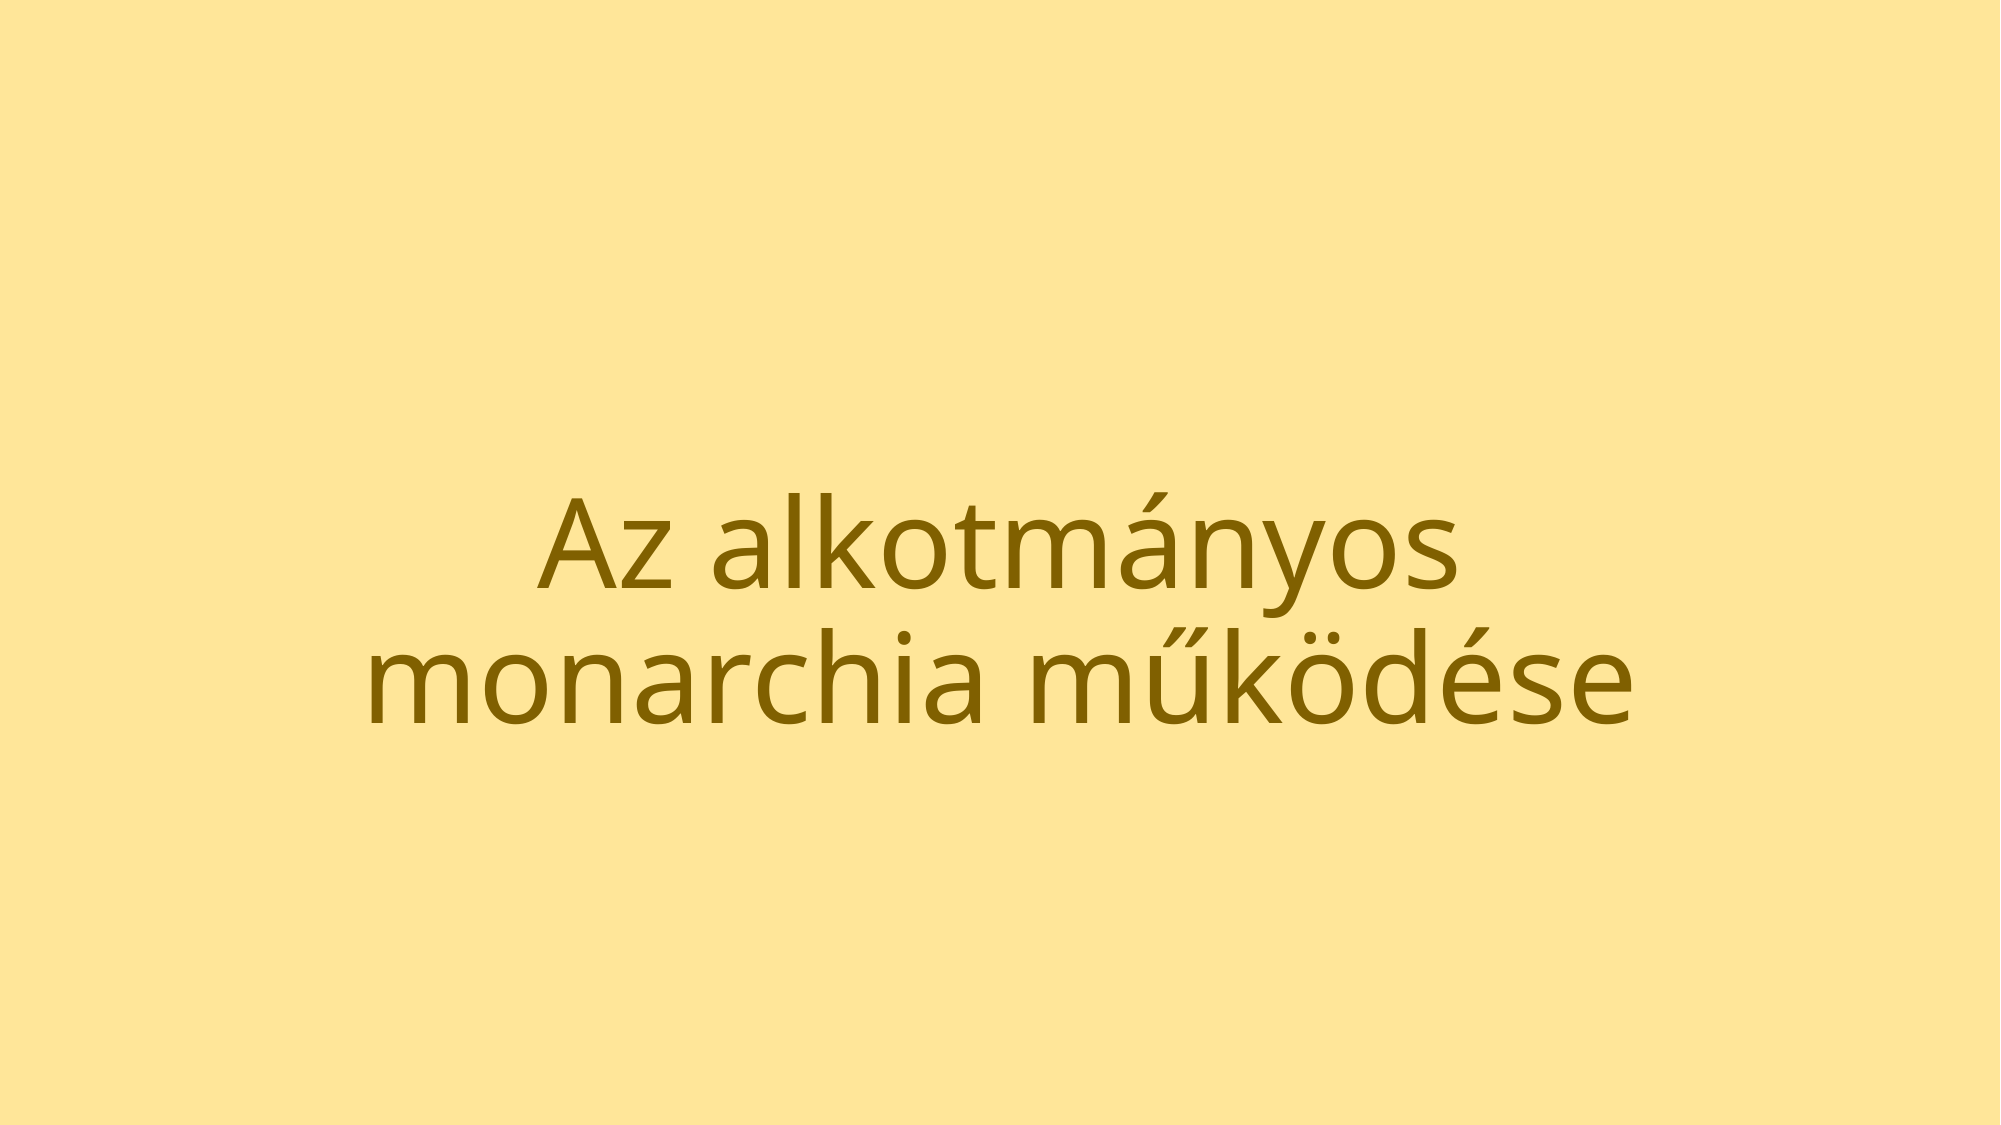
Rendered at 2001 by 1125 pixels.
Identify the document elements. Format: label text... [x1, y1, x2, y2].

title Az alkotmányos monarchia működése [249, 366, 1750, 759]
